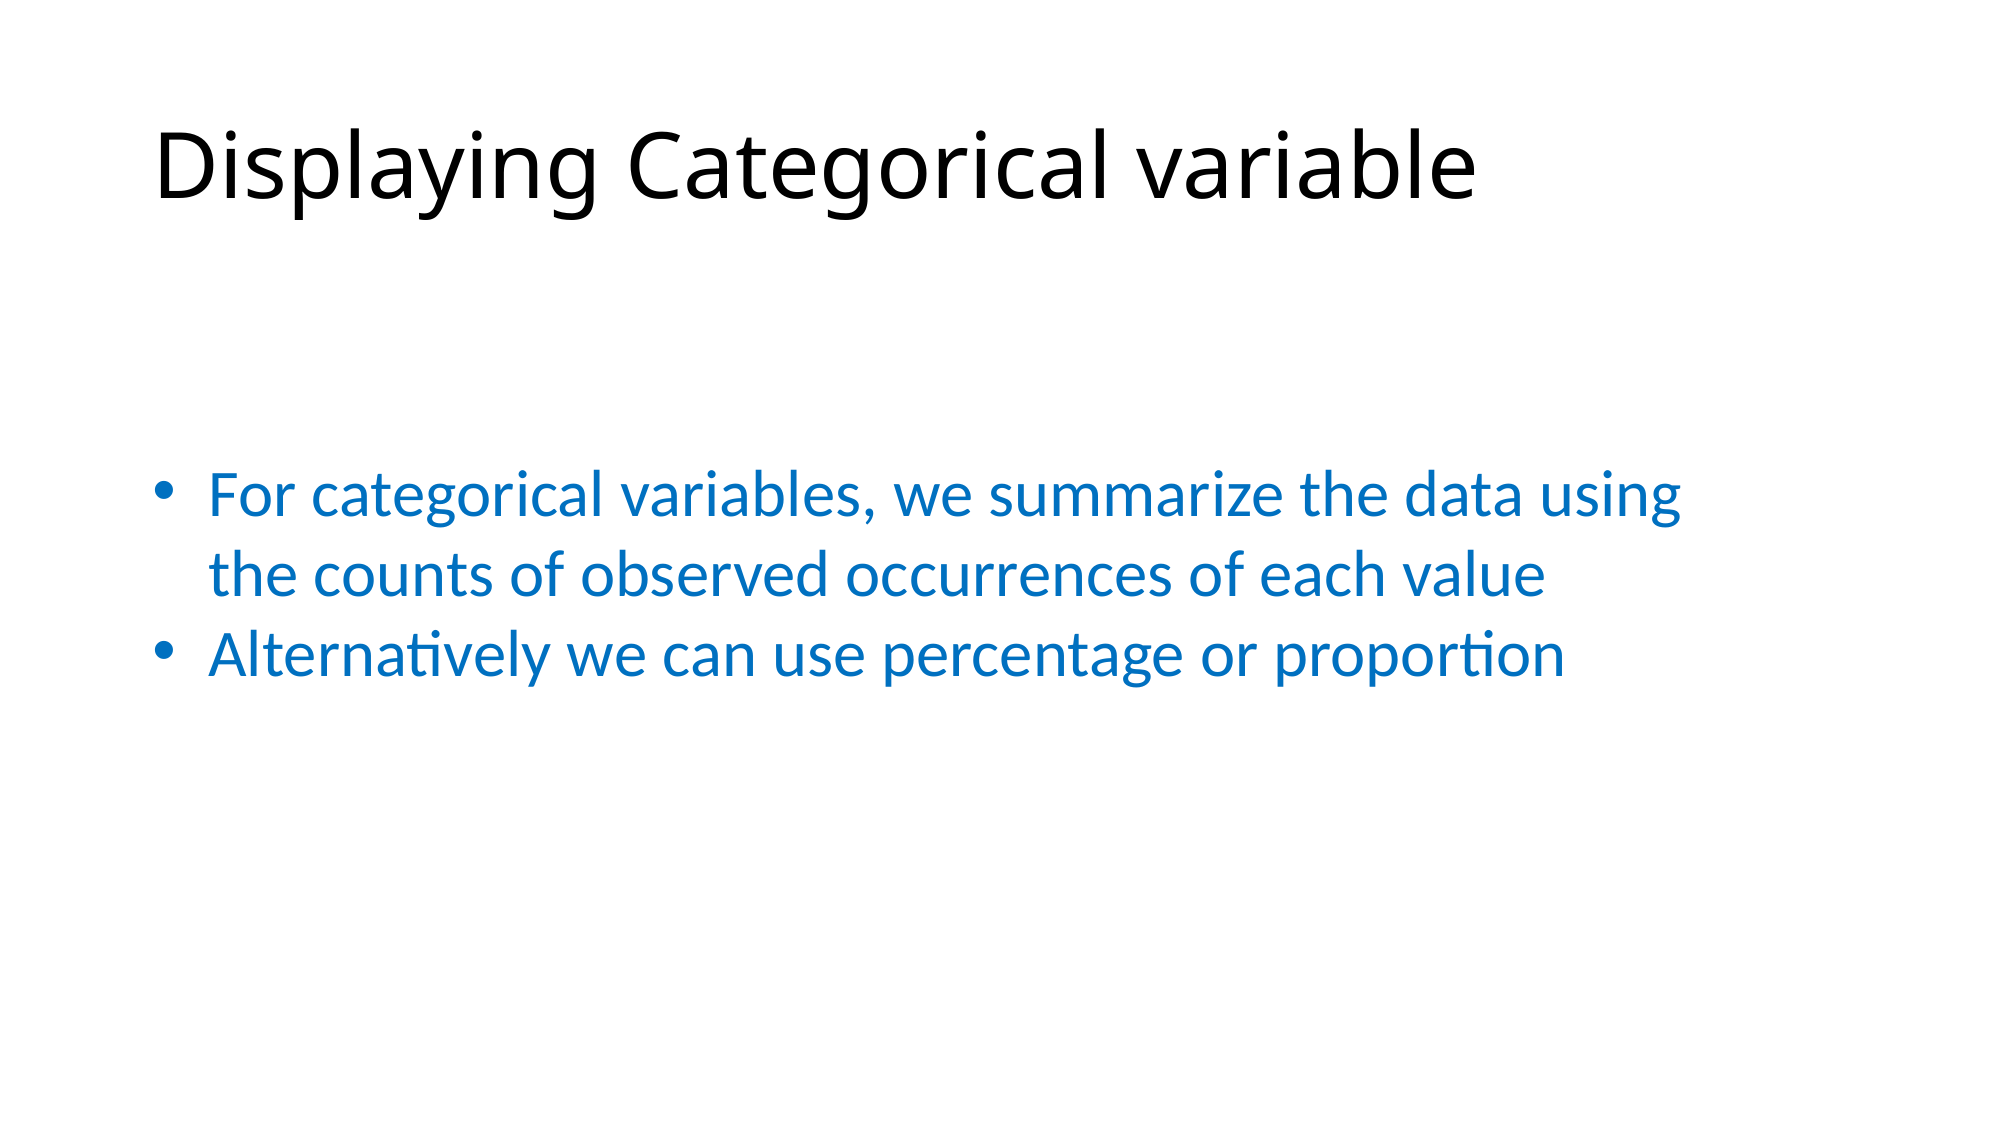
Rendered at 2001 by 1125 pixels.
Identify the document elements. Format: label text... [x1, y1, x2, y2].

title Displaying Categorical variable [137, 59, 1863, 278]
text_box For categorical variables, we summarize the data using the counts of observed occurrences of each value Alternatively we can use percentage or proportion [137, 442, 1785, 697]
